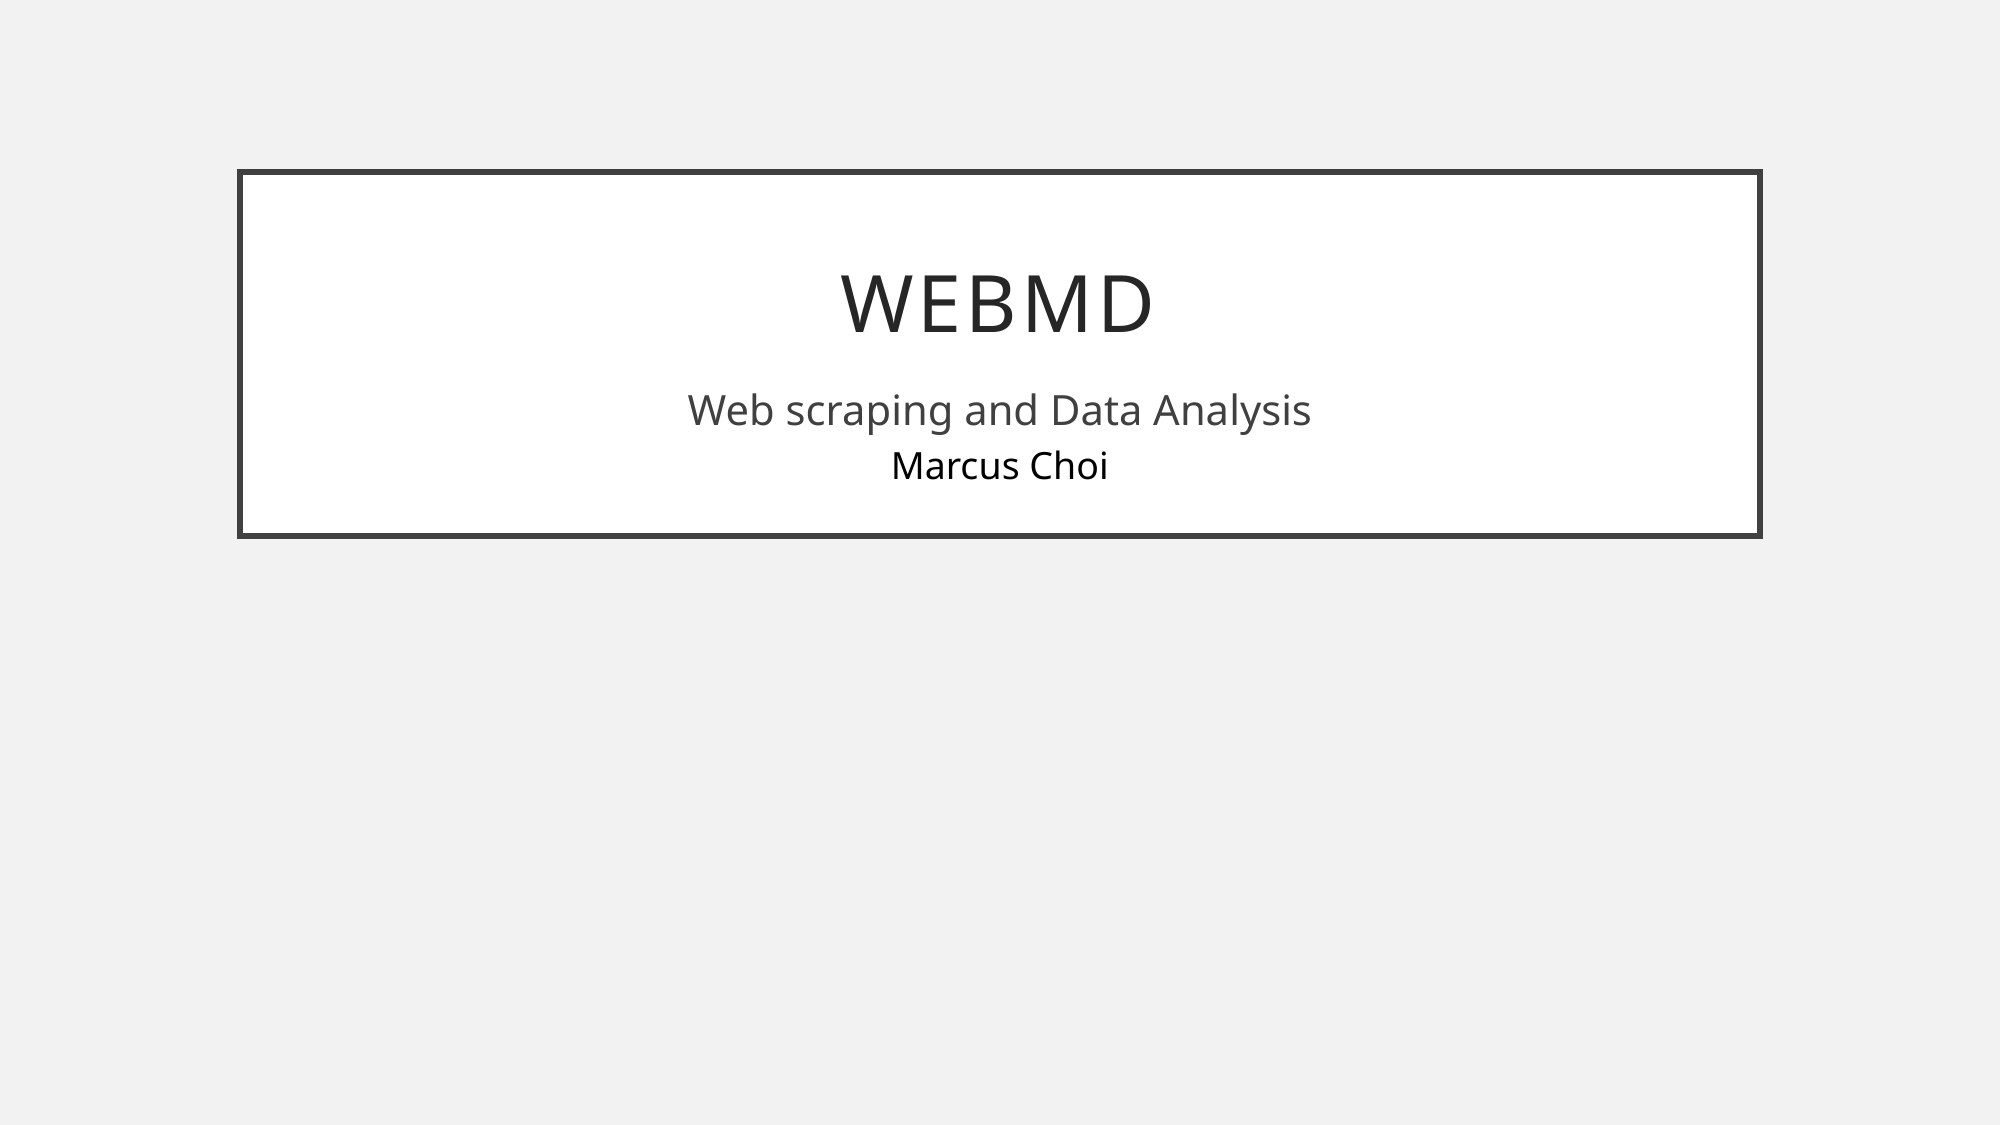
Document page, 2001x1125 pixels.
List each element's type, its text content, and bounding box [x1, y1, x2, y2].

text_box Marcus Choi [777, 434, 1223, 495]
title WebMD [237, 169, 1763, 539]
subtitle Web scraping and Data Analysis [249, 376, 1750, 458]
